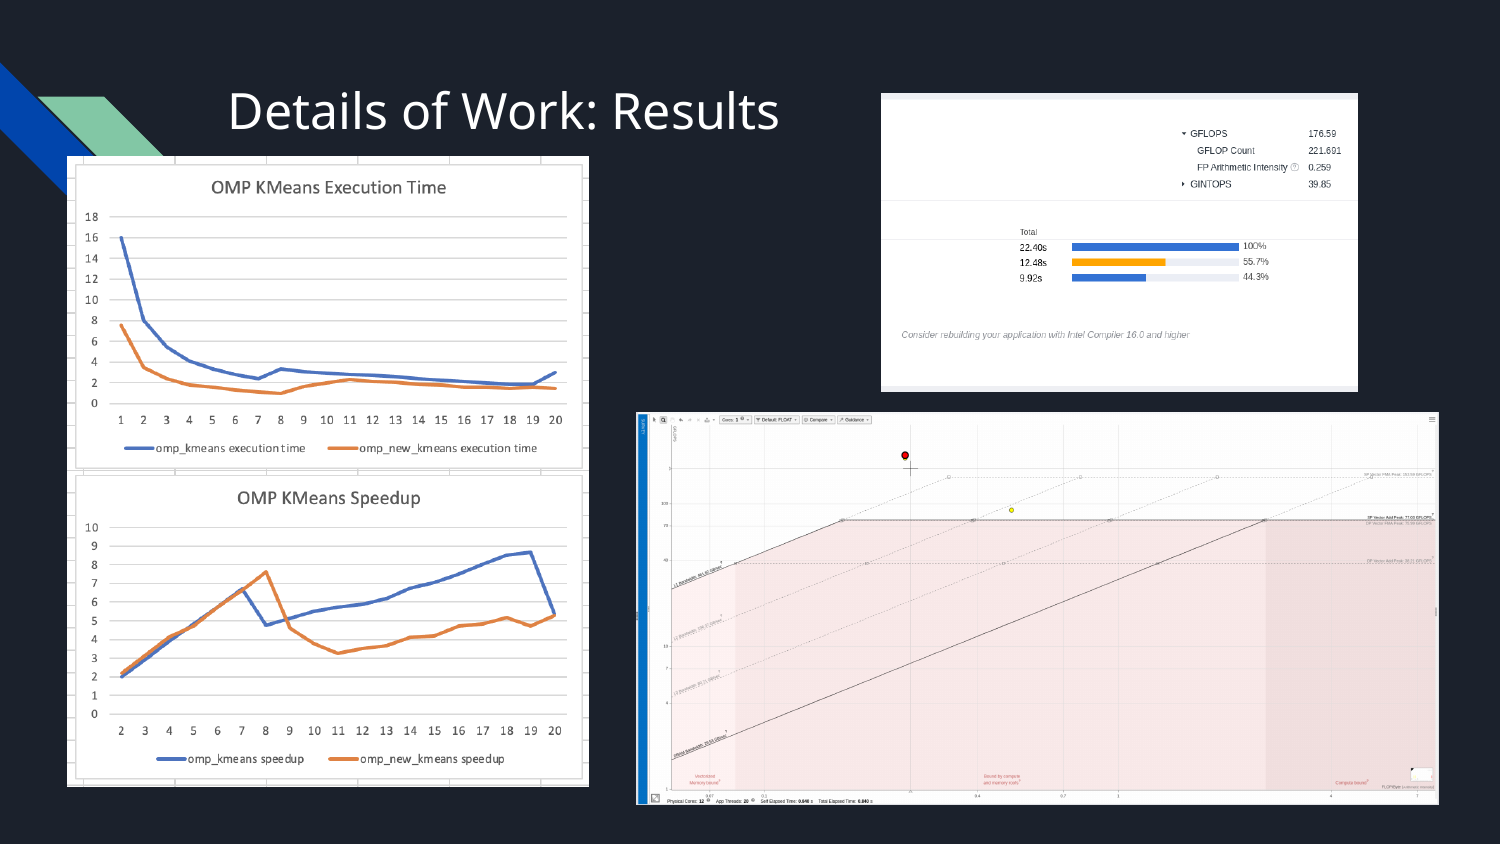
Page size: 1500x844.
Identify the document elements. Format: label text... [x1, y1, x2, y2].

picture [880, 92, 1359, 392]
picture [636, 412, 1439, 805]
picture [67, 155, 589, 787]
title Details of Work: Results [212, 64, 1368, 215]
